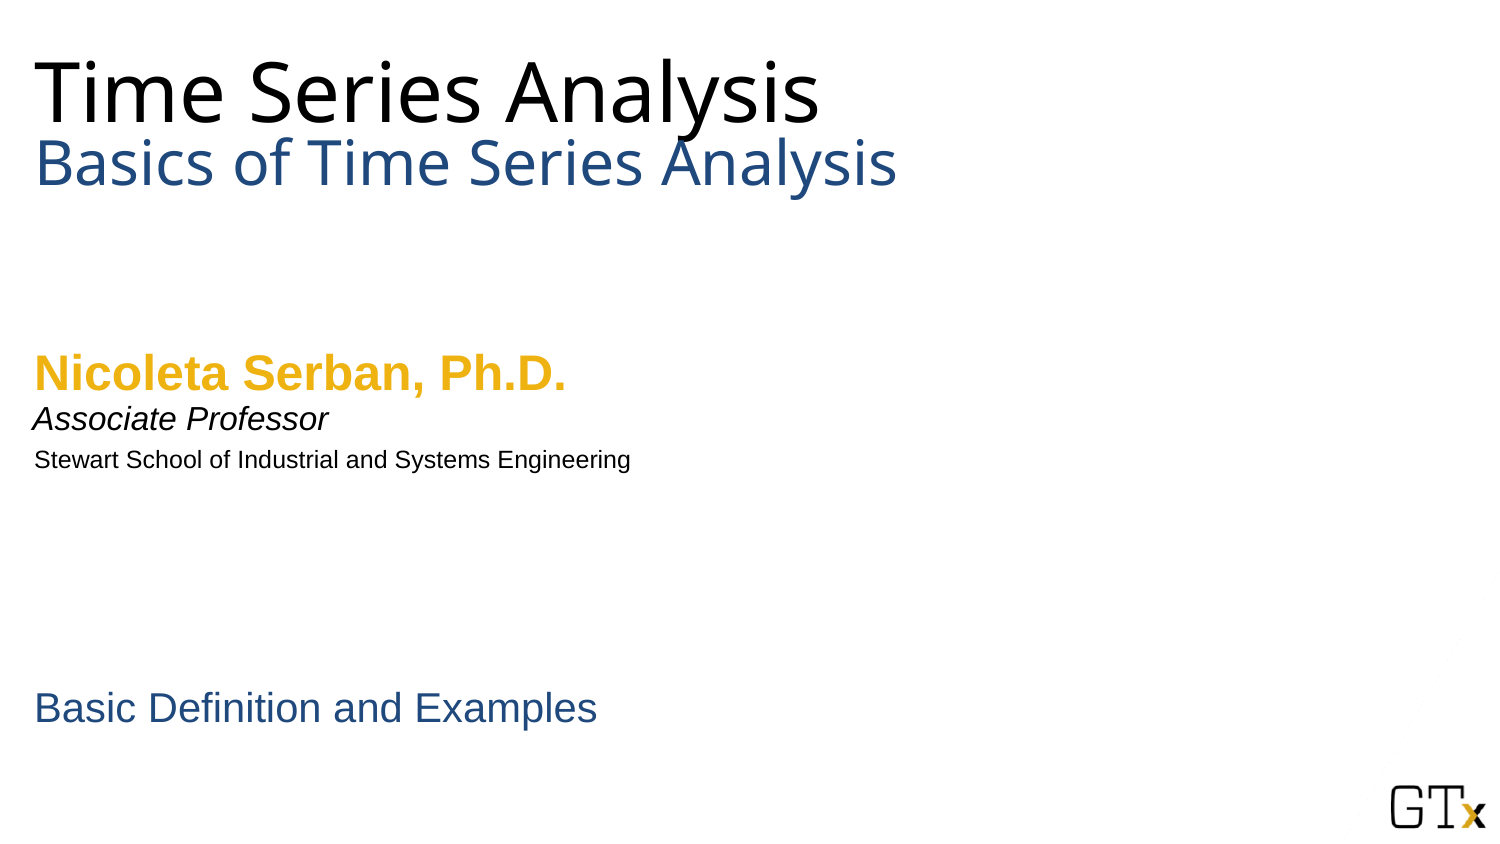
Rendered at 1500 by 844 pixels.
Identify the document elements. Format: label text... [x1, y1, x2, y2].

text_box Associate Professor [17, 389, 725, 432]
text_box Basics of Time Series Analysis [19, 115, 924, 205]
text_box Basic Definition and Examples [19, 672, 726, 817]
picture [1341, 569, 1500, 844]
text_box Nicoleta Serban, Ph.D. [19, 331, 726, 402]
text_box Stewart School of Industrial and Systems Engineering [19, 436, 726, 490]
text_box Time Series Analysis [19, 31, 1052, 149]
